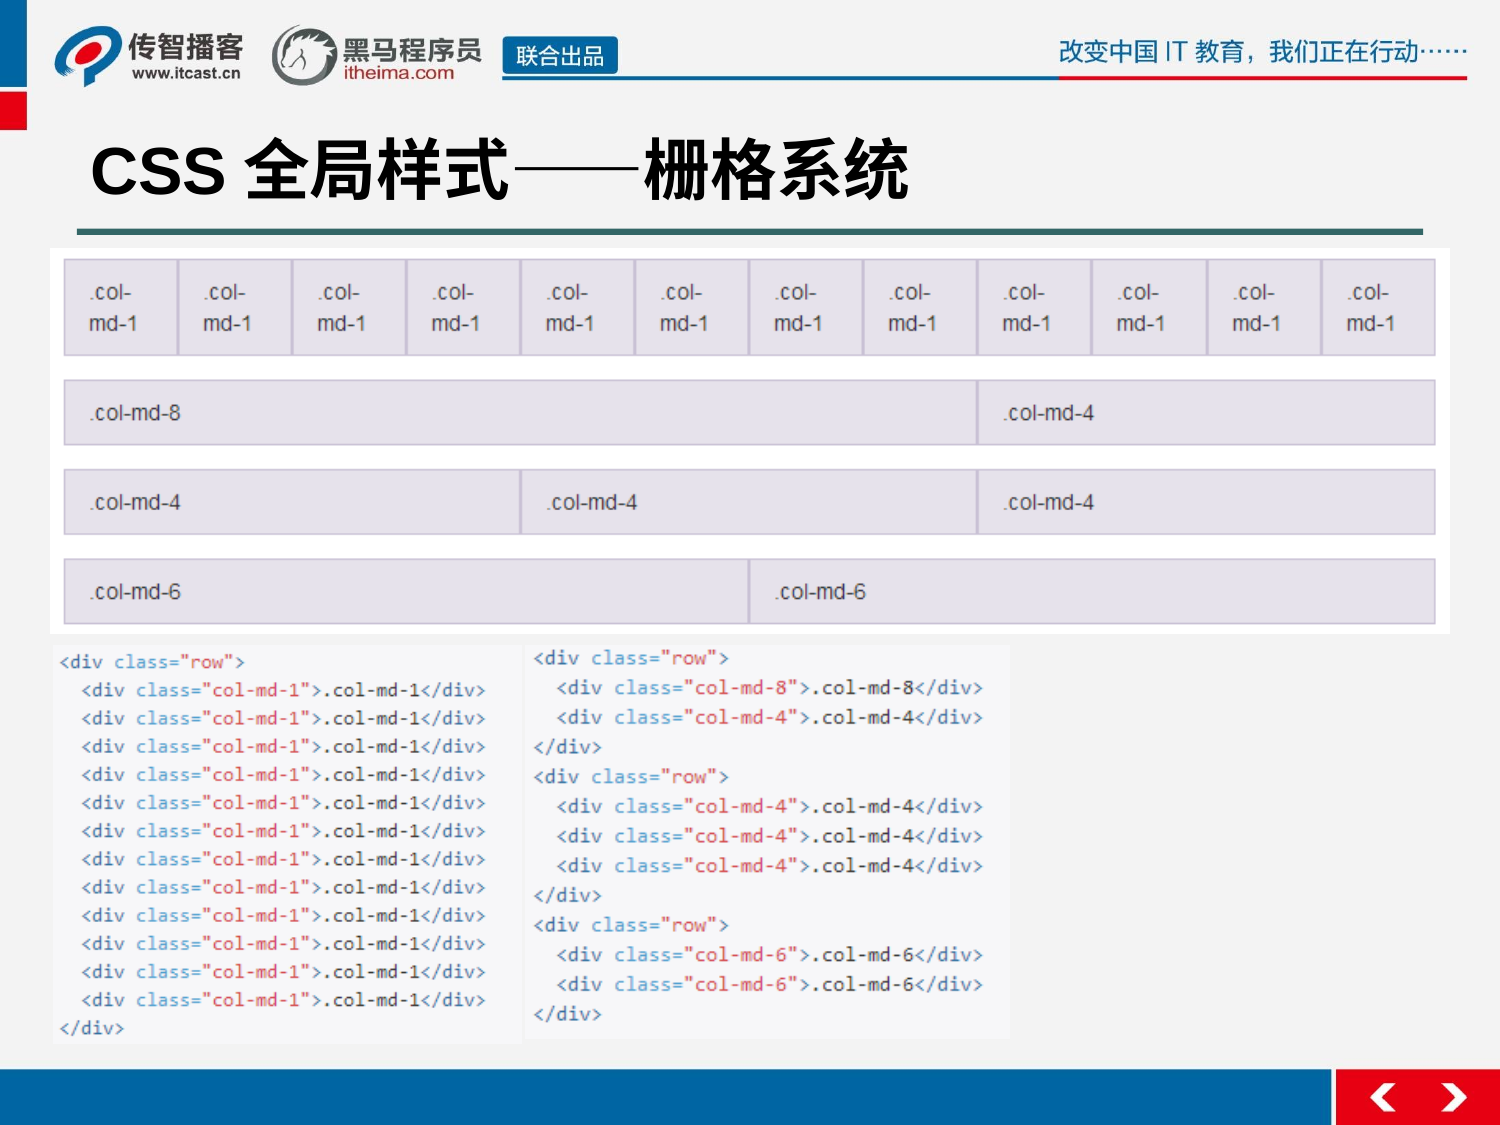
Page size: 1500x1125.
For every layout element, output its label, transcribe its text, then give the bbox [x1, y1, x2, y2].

picture [0, 0, 1500, 1125]
title CSS全局样式——栅格系统 [75, 104, 1425, 232]
